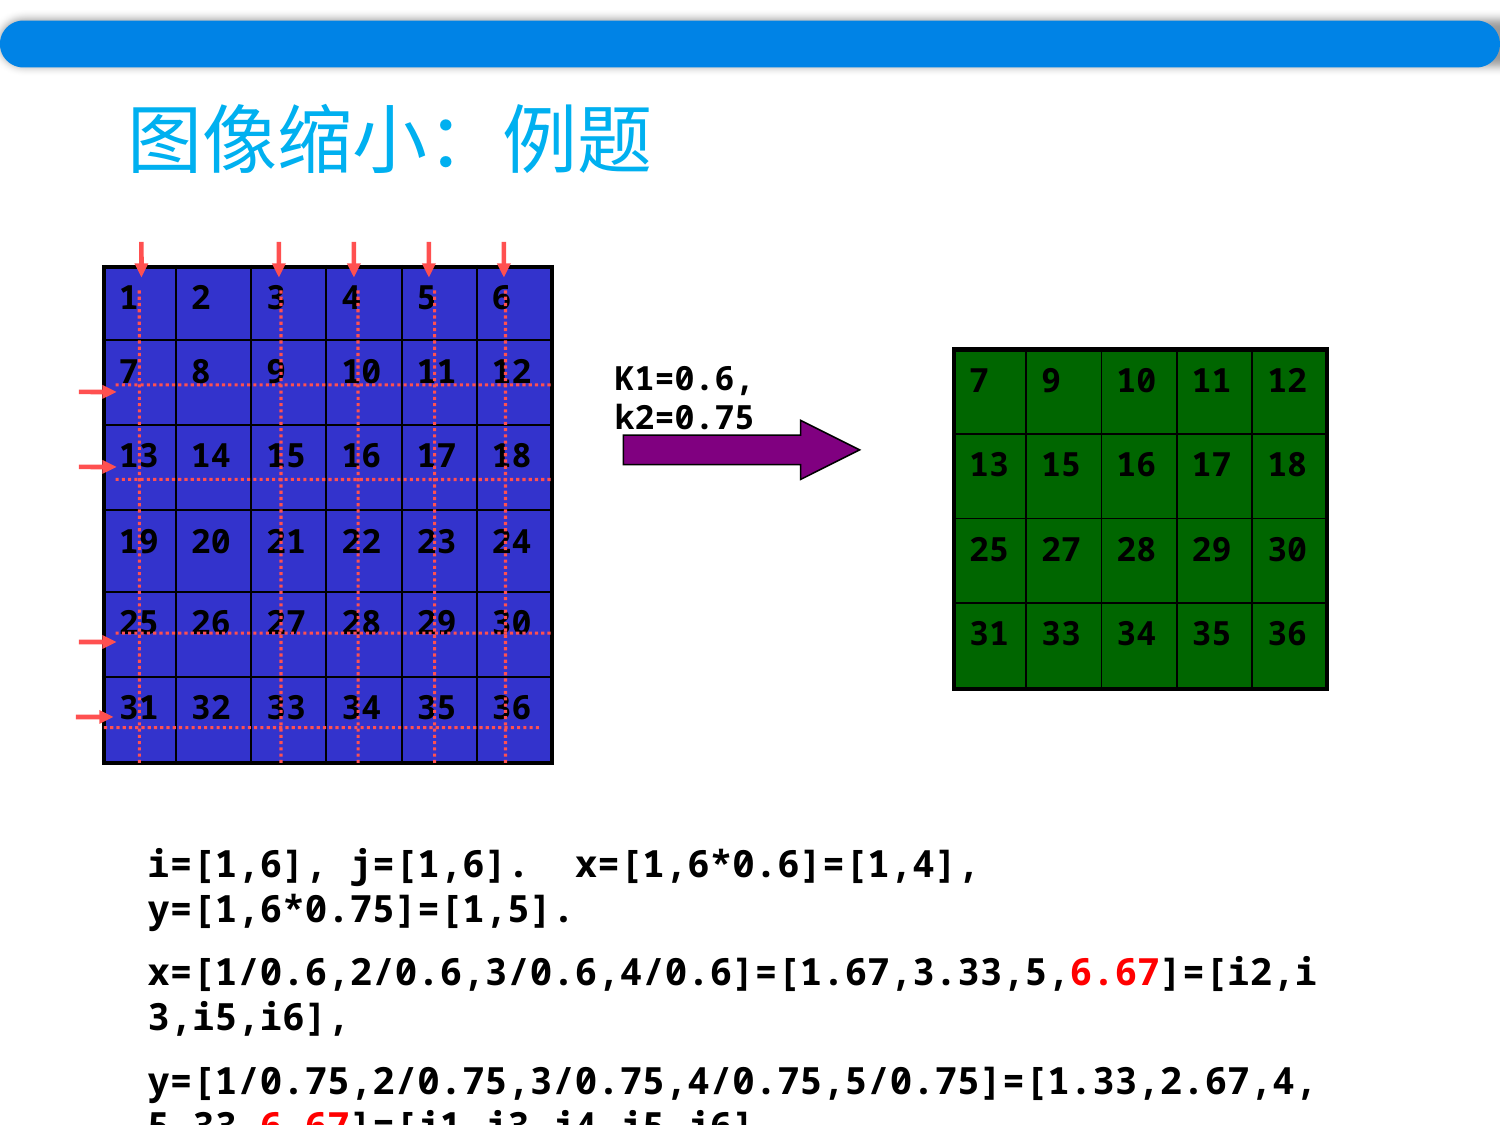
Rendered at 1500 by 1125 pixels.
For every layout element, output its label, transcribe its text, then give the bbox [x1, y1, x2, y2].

table_header 6 [478, 269, 550, 339]
table_cell 22 [327, 511, 401, 591]
table_cell 25 [117, 593, 175, 676]
table_cell 27 [252, 593, 325, 676]
table_header 2 [177, 278, 250, 339]
table_cell 15 [252, 426, 325, 509]
table_cell 24 [478, 511, 550, 591]
table_cell 17 [1178, 435, 1251, 518]
table_cell 8 [177, 341, 250, 424]
table_cell 34 [327, 678, 401, 761]
table_cell 7 [106, 341, 175, 424]
table_cell 13 [956, 435, 1025, 518]
table_cell 31 [956, 604, 1025, 687]
table_header 1 [106, 269, 175, 339]
table_cell 18 [1253, 435, 1325, 518]
table_cell 28 [1102, 519, 1176, 602]
table_header 4 [327, 278, 401, 339]
table_header 11 [1178, 352, 1251, 433]
table_cell 35 [1178, 604, 1251, 687]
table_cell 35 [403, 678, 476, 761]
table_cell 16 [1102, 435, 1176, 518]
table_cell 10 [327, 341, 401, 424]
table_cell 28 [327, 593, 401, 676]
table_cell 15 [1027, 435, 1101, 518]
table_cell 30 [478, 593, 550, 676]
table_cell 36 [478, 678, 550, 761]
table_cell 33 [252, 678, 325, 761]
table_cell 17 [403, 426, 476, 509]
table_cell 13 [117, 426, 175, 509]
table_cell 34 [1102, 604, 1176, 687]
table_cell 33 [1027, 604, 1101, 687]
table_header 12 [1253, 352, 1325, 433]
table_header 10 [1102, 352, 1176, 433]
table_cell 9 [252, 341, 325, 424]
table_cell 16 [327, 426, 401, 509]
table_header 9 [1027, 352, 1101, 433]
table_cell 25 [956, 519, 1025, 602]
table_cell 30 [1253, 519, 1325, 602]
table_cell 19 [117, 511, 175, 591]
text_box i=[1,6], j=[1,6]. x=[1,6*0.6]=[1,4], y=[1,6*0.75]=[1,5]. x=[1/0.6,2/0.6,3/0.6,4/0.6]=[1.67,3.33,5,6.67]=[i2,i3,i5,i6], y=[1/0.75,2/0.75,3/0.75,4/0.75,5/0.75]=[1.33,2.67,4,5.33,6.67]=[j1,j3,j4,j5,j6]. [132, 832, 1351, 1125]
text_box [0, 19, 1500, 69]
table_cell 18 [478, 426, 550, 509]
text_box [141, 241, 504, 278]
table_cell 29 [403, 593, 476, 676]
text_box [75, 391, 117, 717]
table_cell 21 [252, 511, 325, 591]
table_cell 29 [1178, 519, 1251, 602]
table_cell 20 [177, 511, 250, 591]
title 图像缩小：例题 [112, 77, 1258, 244]
table_cell 26 [177, 593, 250, 676]
table_cell 36 [1253, 604, 1325, 687]
table_cell 27 [1027, 519, 1101, 602]
table_cell 14 [177, 426, 250, 509]
table_header 3 [252, 278, 325, 339]
table_cell 11 [403, 341, 476, 424]
text_box K1=0.6, k2=0.75 [600, 349, 907, 444]
table_cell 31 [106, 678, 175, 761]
table_cell 32 [177, 678, 250, 761]
table_header 5 [403, 278, 476, 339]
table_cell 23 [403, 511, 476, 591]
table_header 7 [956, 352, 1025, 433]
table_cell 12 [478, 341, 550, 424]
text_box [623, 444, 860, 480]
